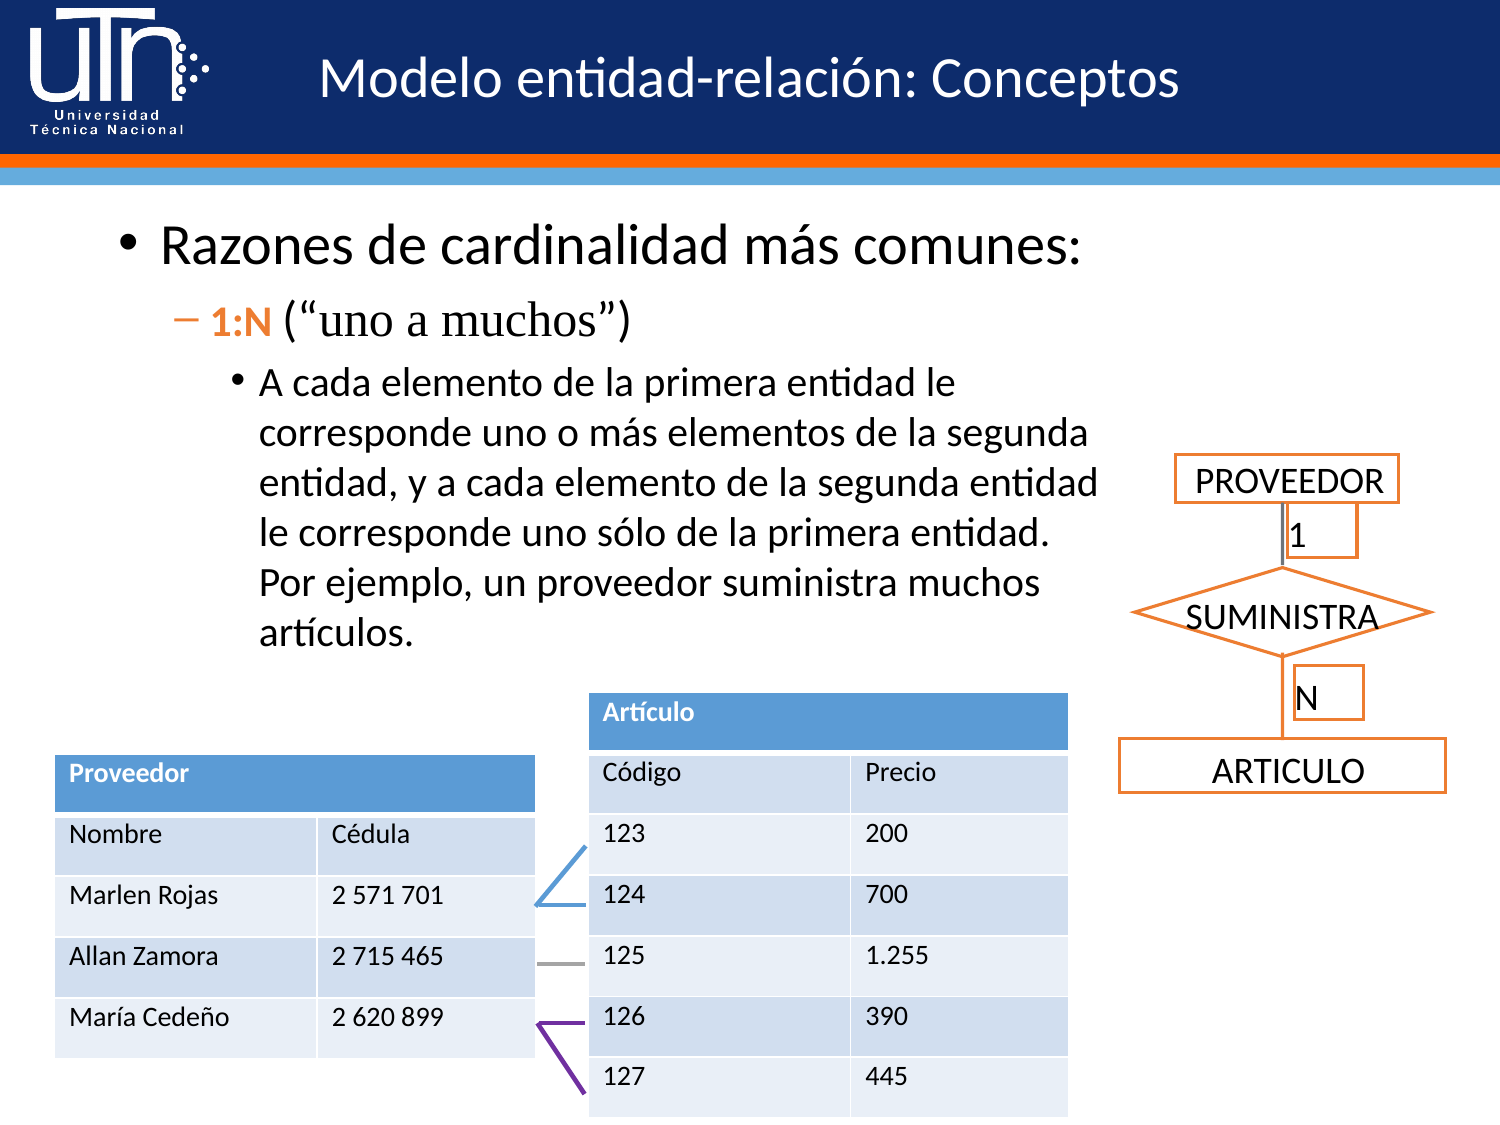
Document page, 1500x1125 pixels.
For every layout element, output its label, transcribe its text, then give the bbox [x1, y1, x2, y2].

text_box [1395, 601, 1431, 623]
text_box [535, 845, 586, 907]
text_box [1134, 601, 1170, 623]
table_cell 124 [589, 876, 850, 935]
table_cell 445 [851, 1058, 1068, 1117]
table_header Proveedor [55, 755, 535, 812]
table_cell 2 715 465 [318, 938, 535, 997]
table_cell Allan Zamora [55, 938, 316, 997]
table_cell Marlen Rojas [55, 877, 316, 936]
table_cell 2 620 899 [318, 999, 535, 1058]
table_cell Código [589, 756, 850, 813]
table_cell Cédula [318, 818, 535, 875]
table_cell Nombre [55, 818, 316, 875]
table_cell 127 [589, 1058, 850, 1117]
text_box 1 [1287, 502, 1357, 558]
table_cell 1.255 [851, 937, 1068, 996]
table_cell 200 [851, 815, 1068, 874]
list Razones de cardinalidad más comunes: 1:N (“uno a muchos”) A cada elemento de la primera entidad le corresponde uno o más elementos de la segunda entidad, y a cada elemento de la segunda entidad le corresponde uno sólo de la primera entidad. Por ejemplo, un proveedor suministra muchos artículos. [103, 198, 1130, 1012]
table_cell 2 571 701 [318, 877, 535, 936]
title Modelo entidad-relación: Conceptos [0, 0, 1500, 154]
table_cell 125 [589, 937, 850, 996]
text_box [537, 1023, 585, 1094]
table_cell 126 [589, 997, 850, 1056]
table_cell 123 [589, 815, 850, 874]
table_cell María Cedeño [55, 999, 316, 1058]
text_box [1243, 645, 1322, 657]
table_cell Precio [851, 756, 1068, 813]
text_box ARTICULO [1119, 738, 1446, 793]
table_cell 390 [851, 997, 1068, 1056]
text_box N [1294, 665, 1364, 720]
text_box PROVEEDOR [1175, 454, 1399, 503]
table_header Artículo [589, 693, 1068, 750]
table_cell 700 [851, 876, 1068, 935]
text_box SUMINISTRA [1170, 584, 1395, 645]
text_box [1228, 567, 1337, 584]
